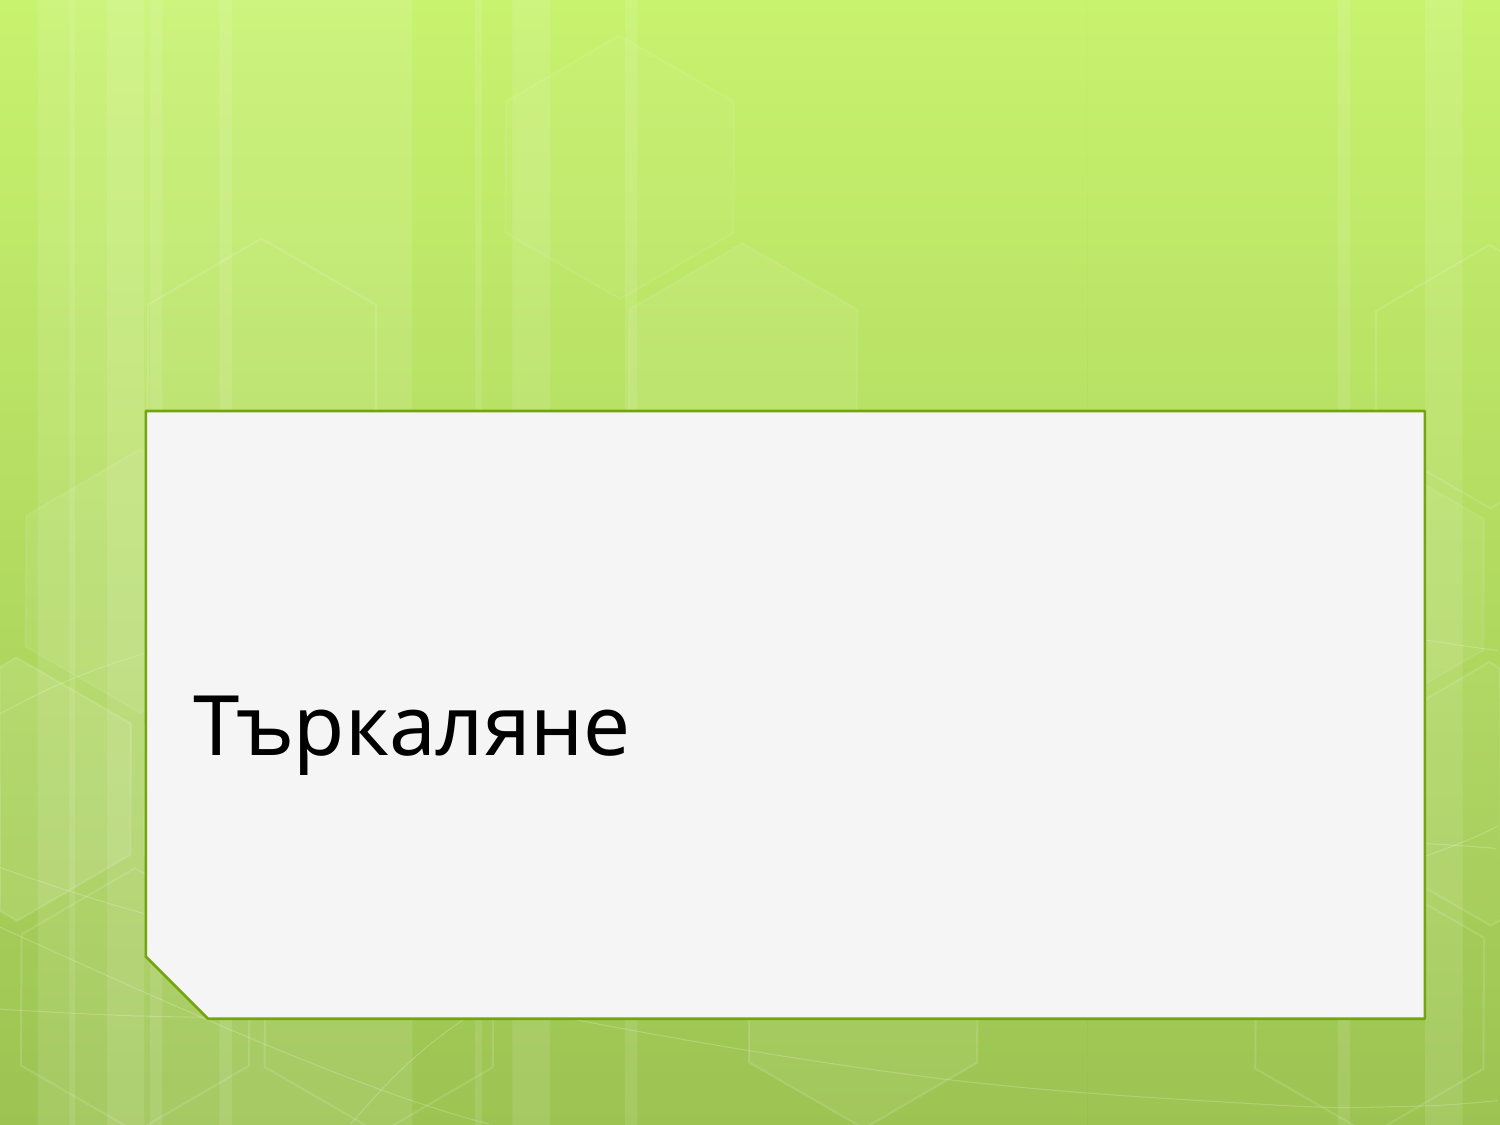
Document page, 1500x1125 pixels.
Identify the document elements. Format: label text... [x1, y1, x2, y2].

list Търкаляне [169, 437, 1400, 780]
